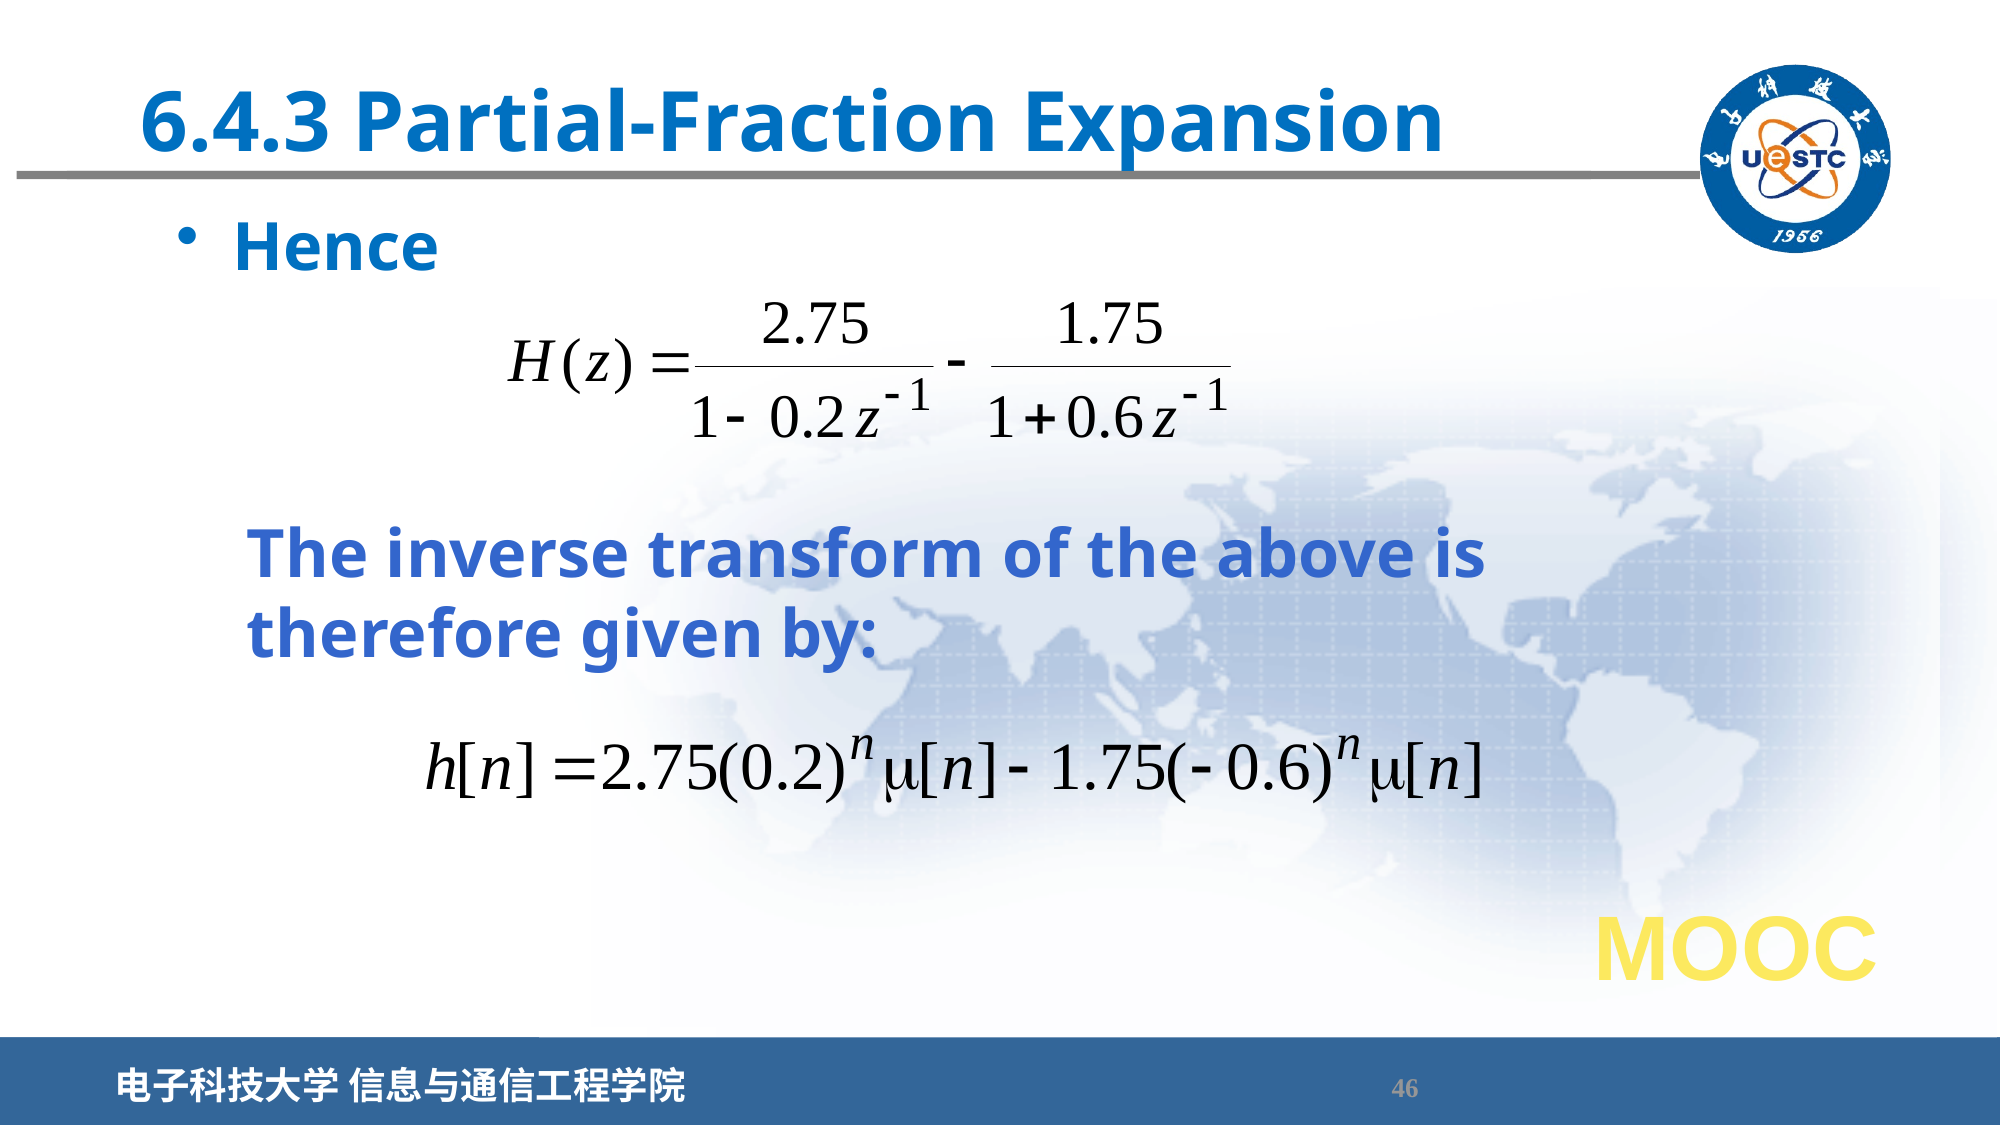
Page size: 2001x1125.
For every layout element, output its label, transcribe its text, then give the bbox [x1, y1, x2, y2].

text_box MOOC [1578, 881, 1894, 1007]
text_box The inverse transform of the above is therefore given by: [232, 503, 1609, 679]
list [503, 290, 1237, 456]
picture [1679, 56, 1940, 262]
picture [483, 287, 1997, 1037]
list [420, 715, 1485, 809]
list Hence [161, 196, 781, 797]
title 6.4.3 Partial-Fraction Expansion [125, 31, 1590, 176]
